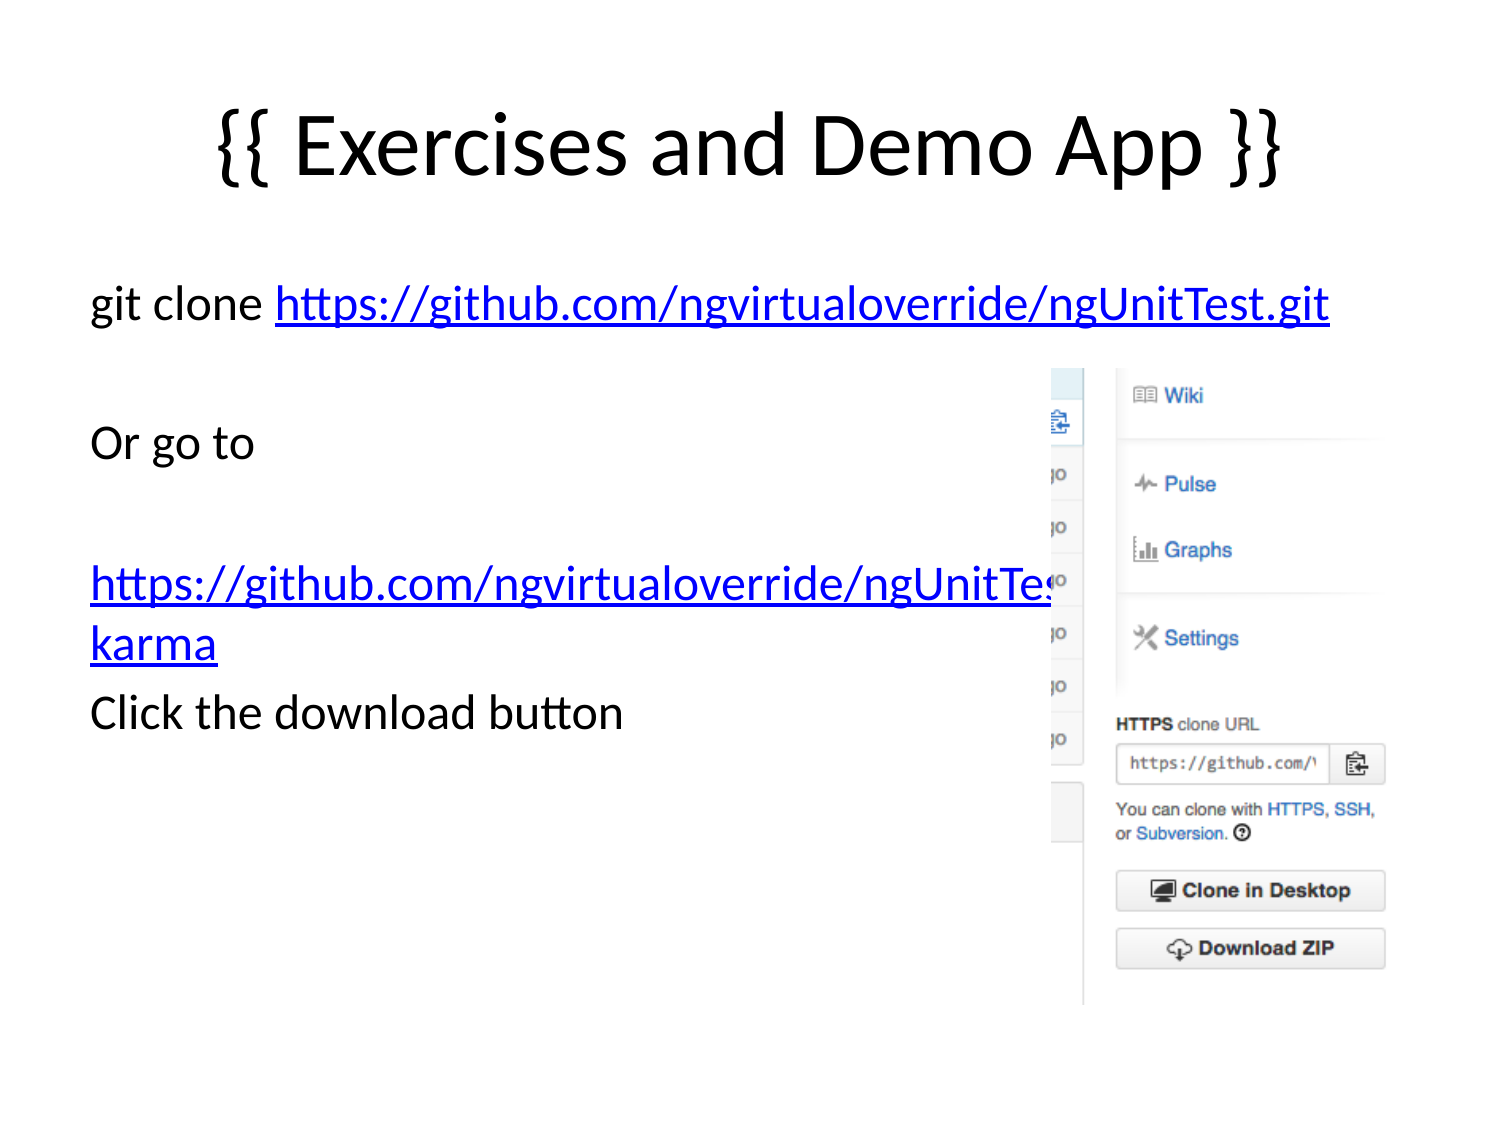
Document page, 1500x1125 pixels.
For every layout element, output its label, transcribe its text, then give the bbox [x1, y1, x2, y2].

list git clone https://github.com/ngvirtualoverride/ngUnitTest.git Or go to https://github.com/ngvirtualoverride/ngUnitTest/tree/unit-test-karma Click the download button [75, 262, 1425, 1005]
picture [1050, 368, 1448, 1006]
title {{ Exercises and Demo App }} [75, 45, 1425, 233]
